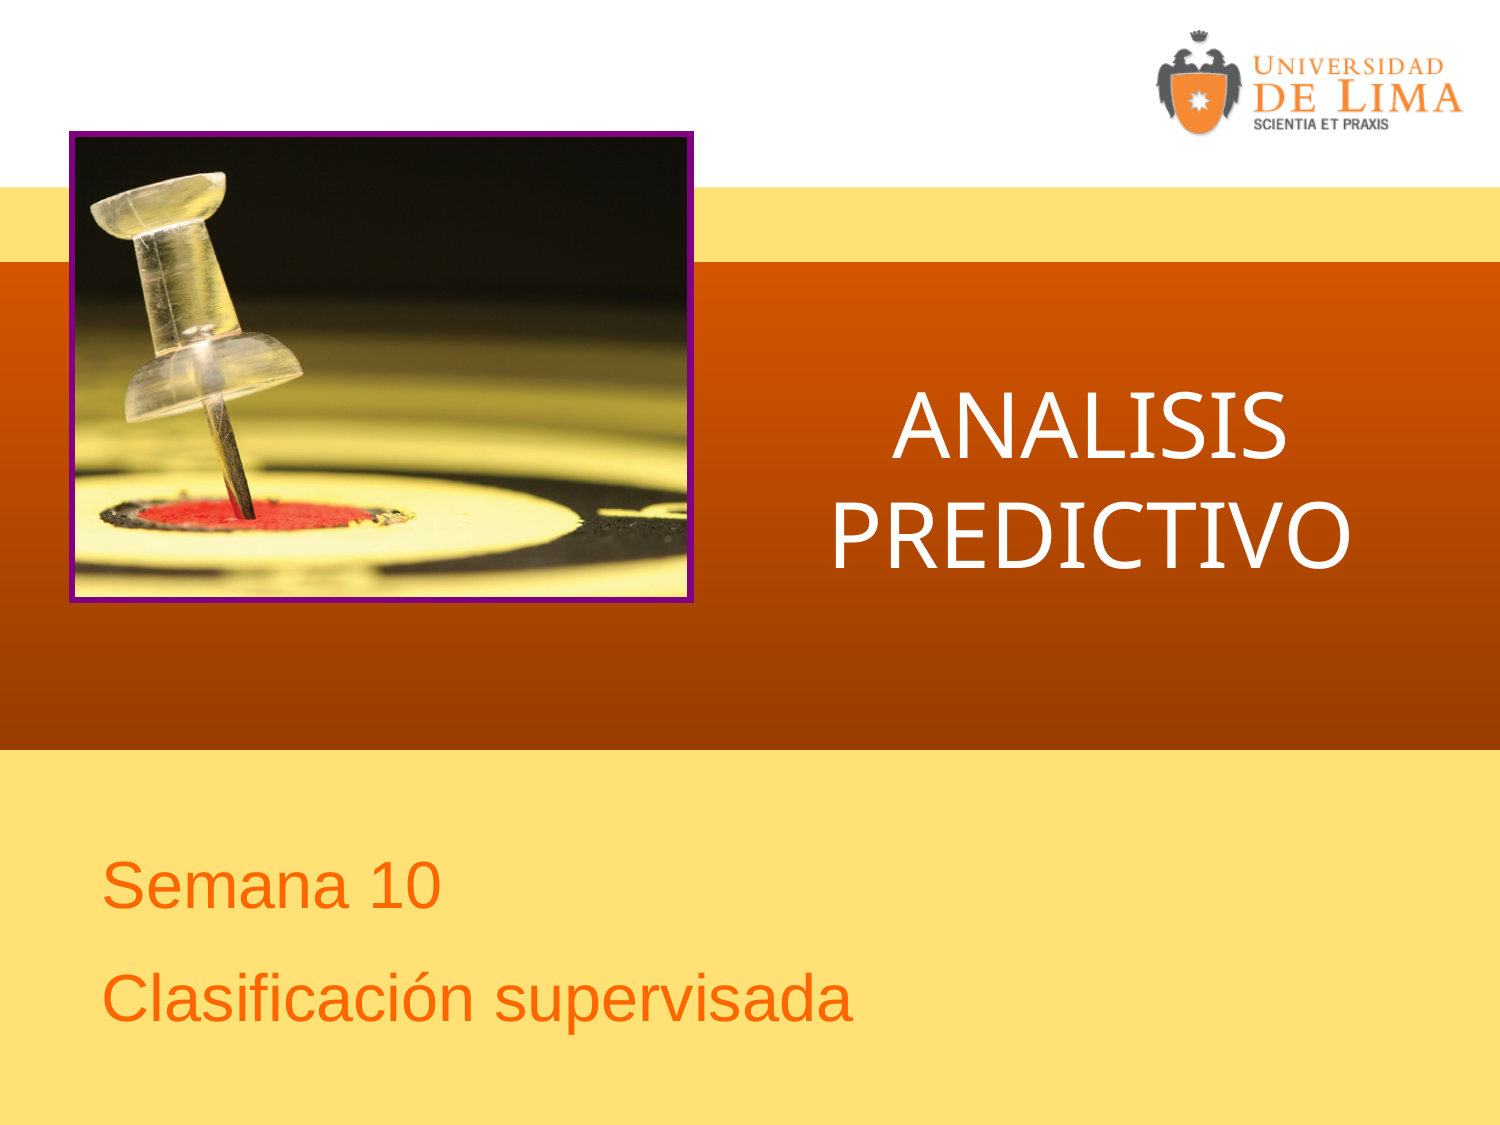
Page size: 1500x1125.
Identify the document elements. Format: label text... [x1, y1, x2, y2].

picture [75, 137, 687, 597]
text_box Semana 10 Clasificación supervisada [86, 834, 1459, 1043]
picture [1156, 30, 1464, 137]
